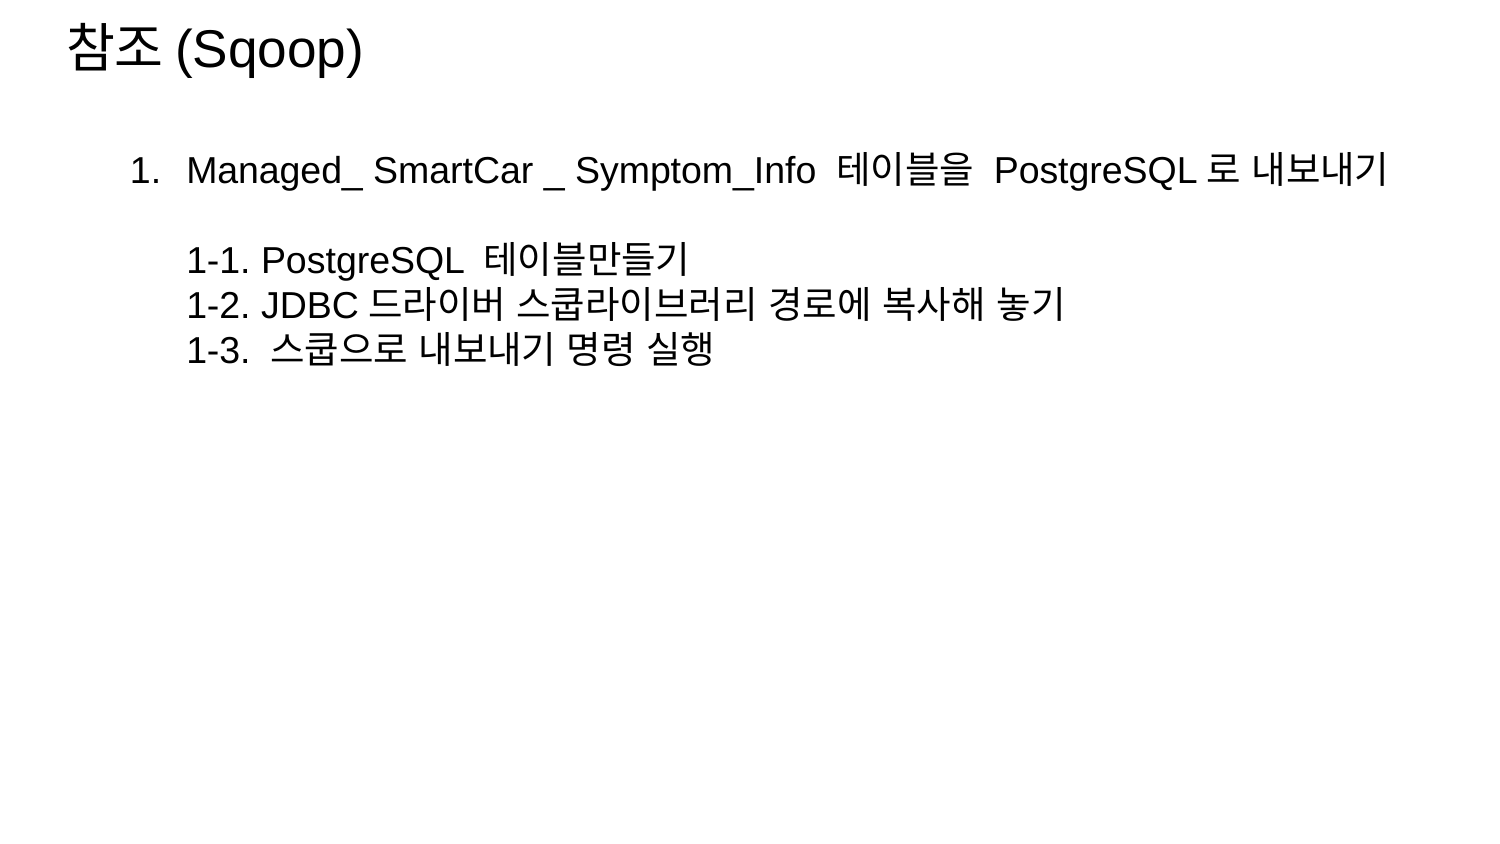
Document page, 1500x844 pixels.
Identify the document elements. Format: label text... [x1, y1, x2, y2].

title 참조(Sqoop) [51, 0, 1449, 94]
text_box Managed_ SmartCar _ Symptom_Info 테이블을 PostgreSQL로 내보내기 1-1. PostgreSQL 테이블만들기 1-2. JDBC드라이버 스쿱라이브러리 경로에 복사해 놓기 1-3. 스쿱으로 내보내기 명령 실행 [96, 131, 1449, 386]
